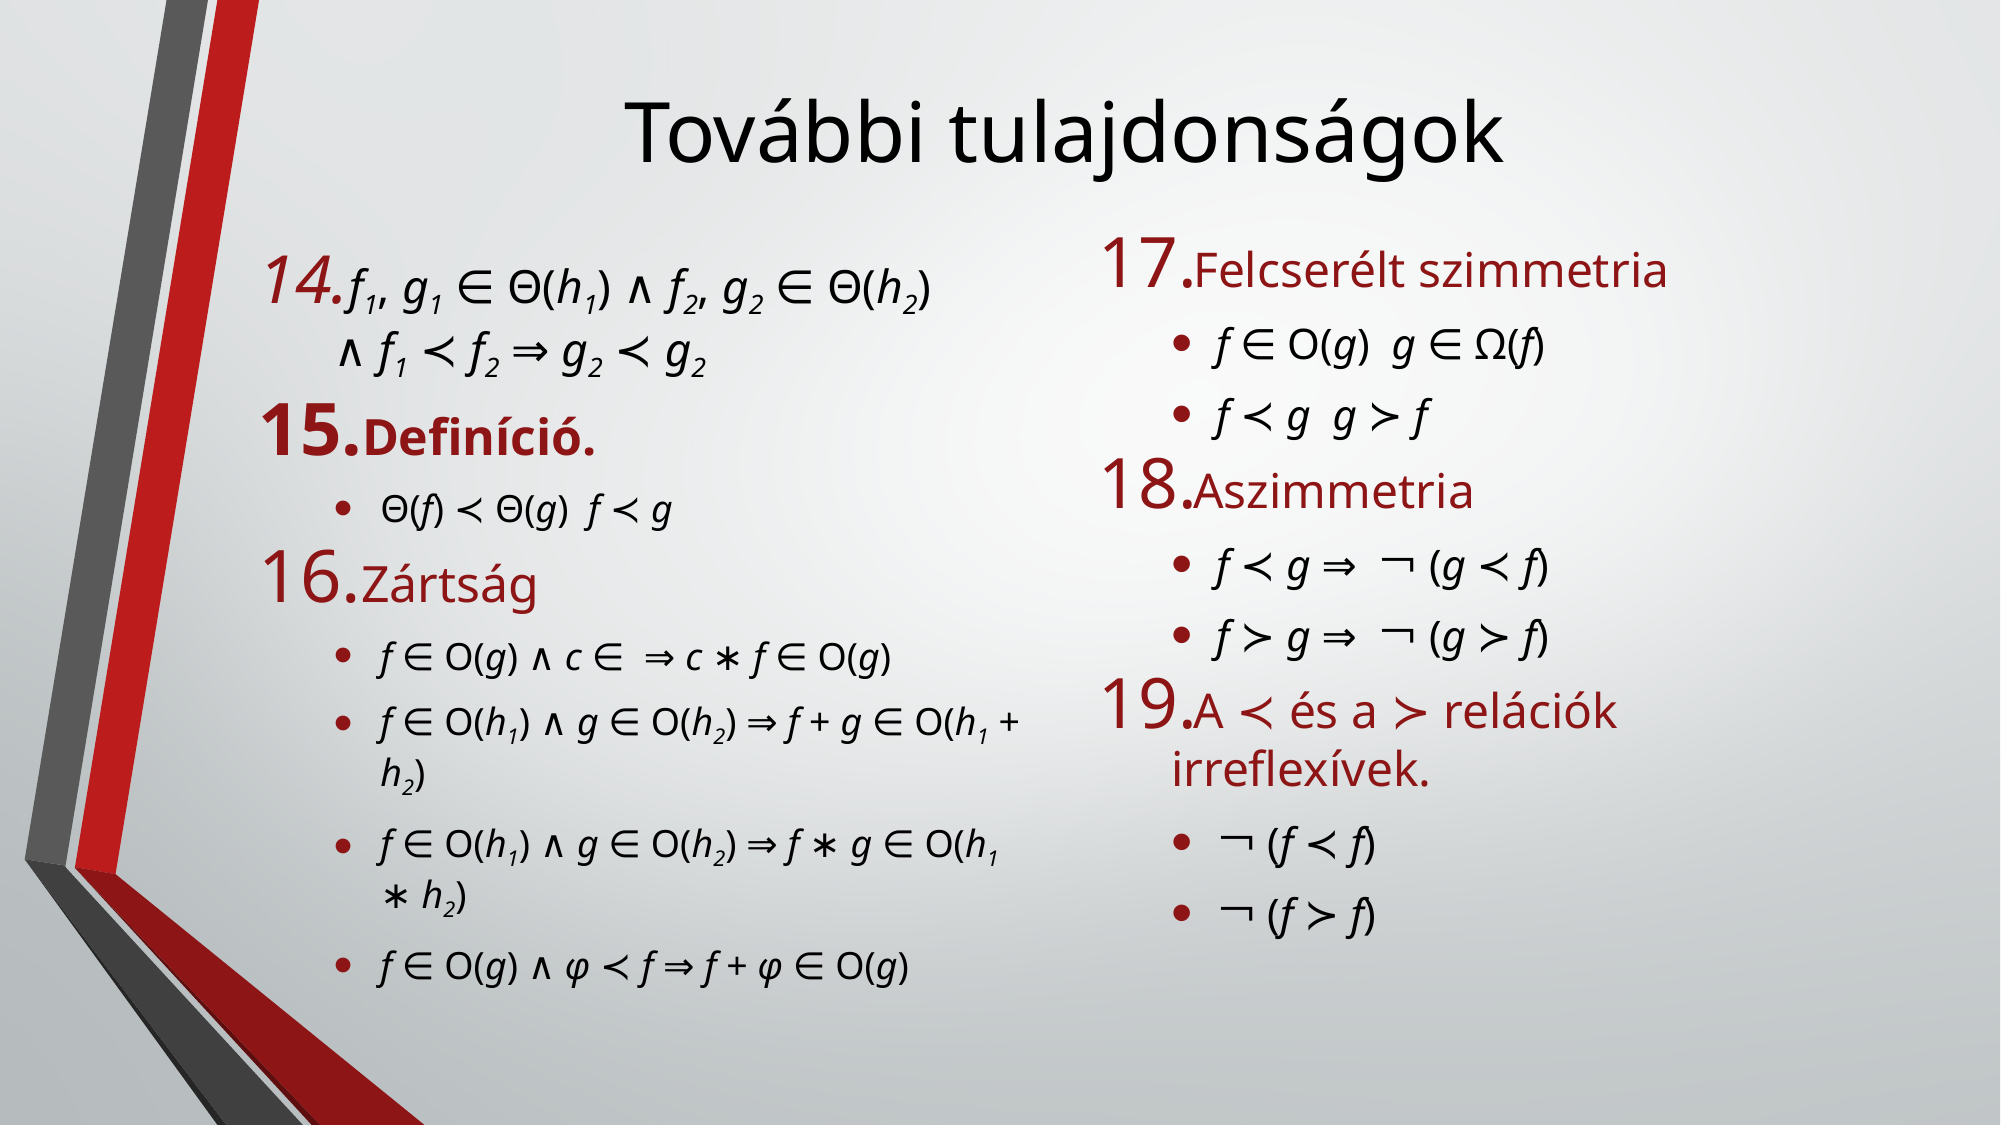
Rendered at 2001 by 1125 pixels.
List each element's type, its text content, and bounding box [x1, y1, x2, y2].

title További tulajdonságok [243, 60, 1887, 197]
